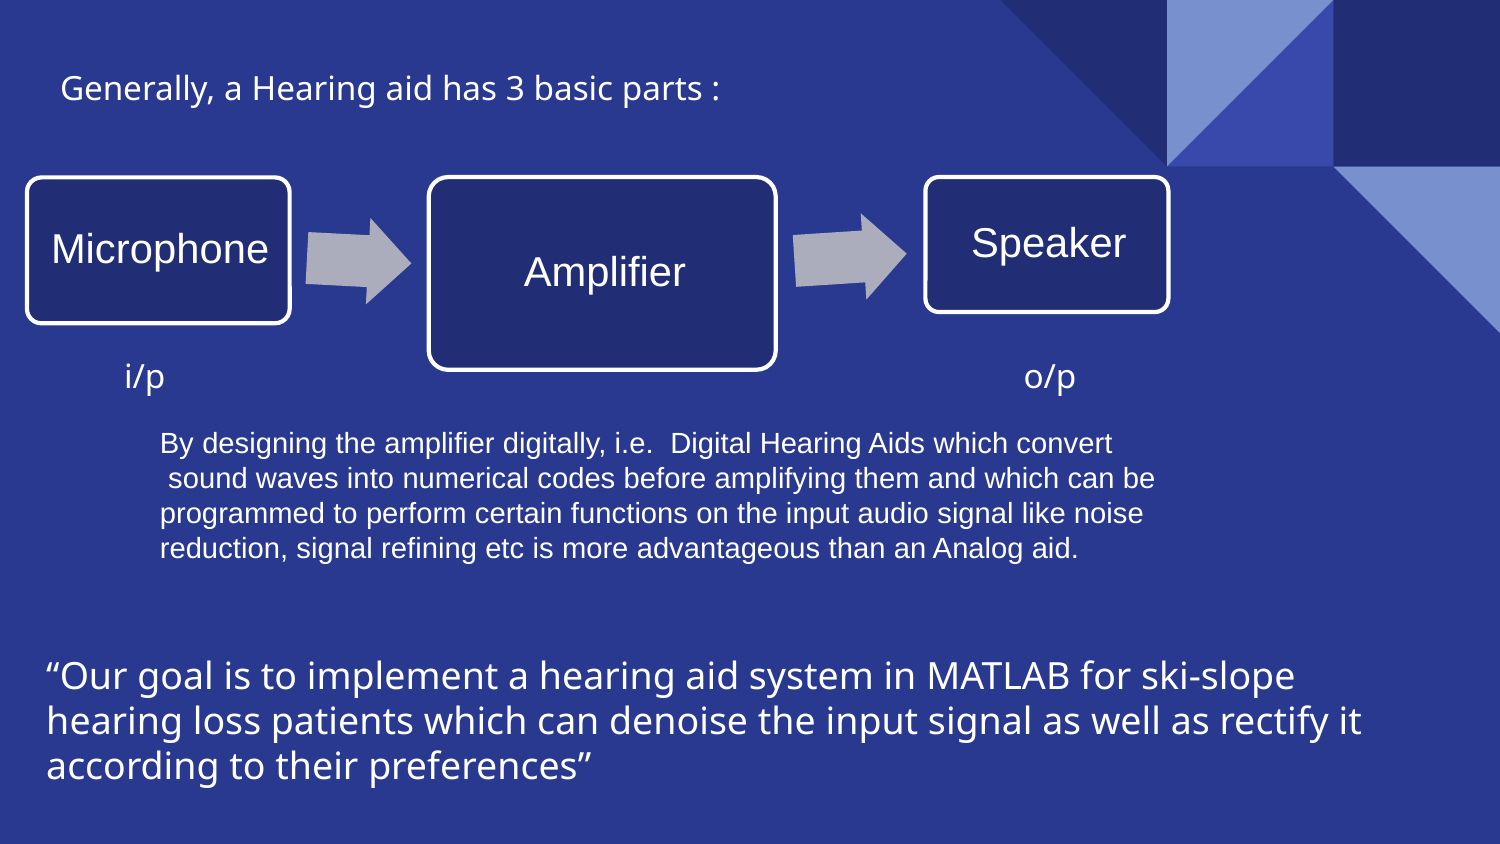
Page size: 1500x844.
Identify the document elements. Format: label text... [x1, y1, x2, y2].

text_box Generally, a Hearing aid has 3 basic parts : [45, 59, 1289, 115]
text_box “Our goal is to implement a hearing aid system in MATLAB for ski-slope hearing loss patients which can denoise the input signal as well as rectify it according to their preferences” [1334, 644, 1425, 795]
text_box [0, 176, 1327, 844]
